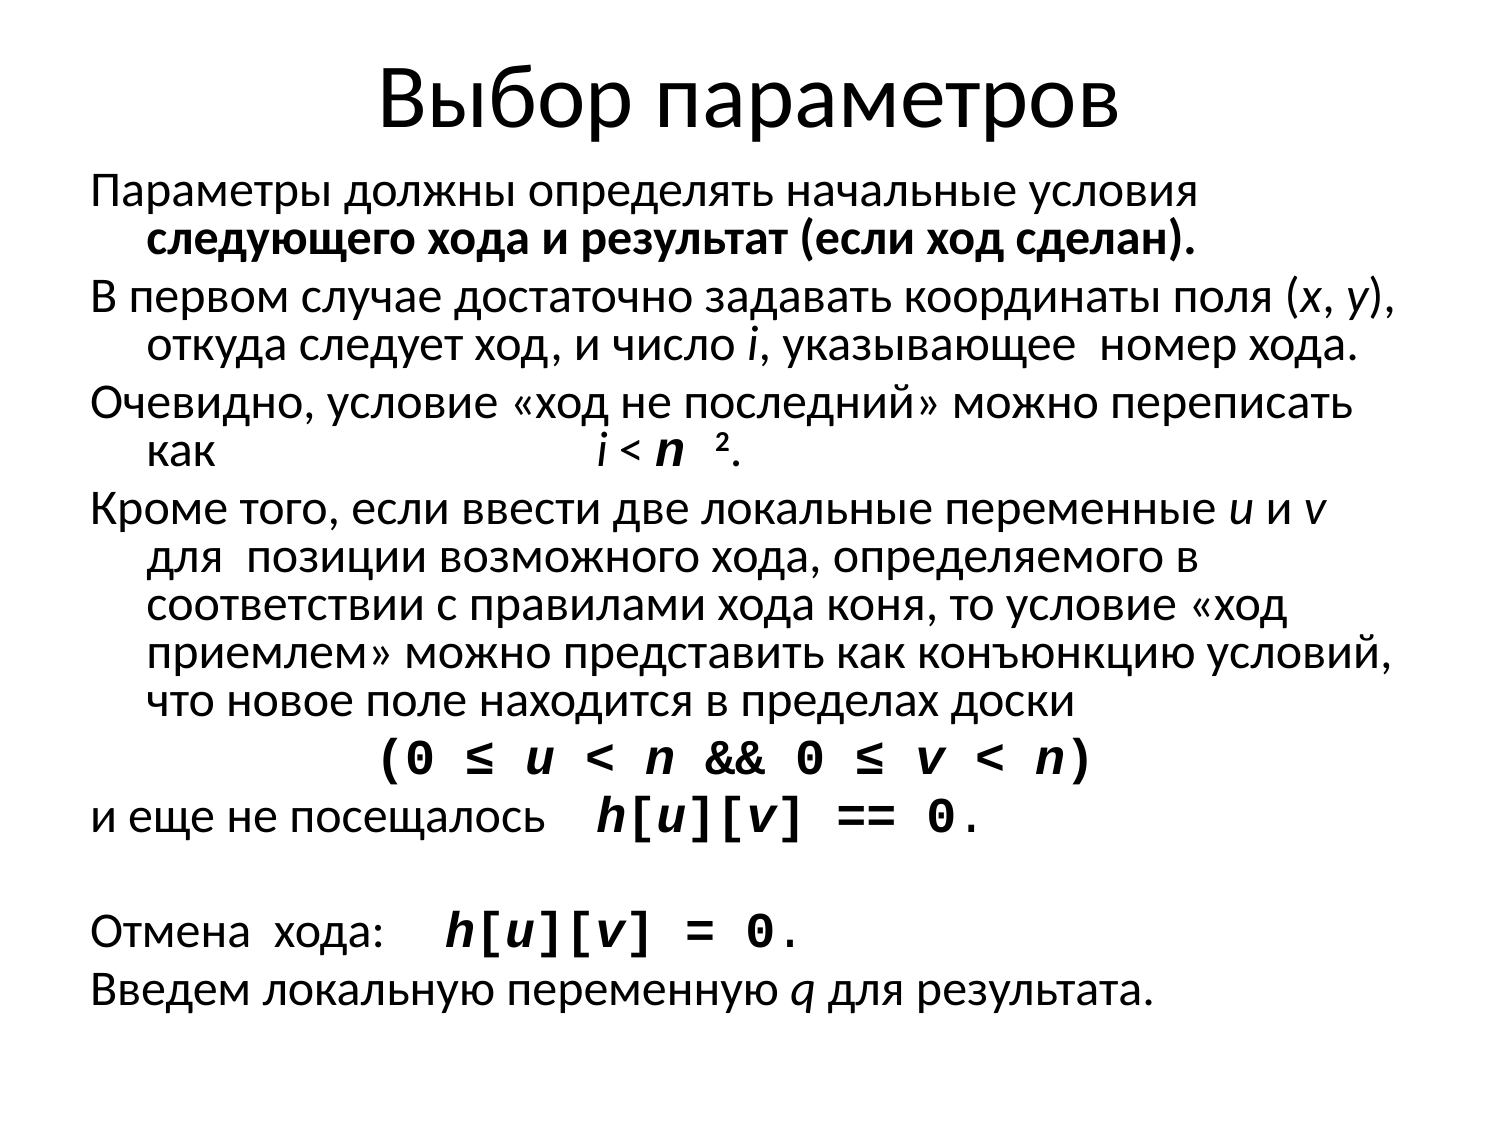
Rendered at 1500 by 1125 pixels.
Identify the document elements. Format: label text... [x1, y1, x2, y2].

title Выбор параметров [75, 45, 1425, 138]
list Параметры должны определять начальные условия следующего хода и результат (если ход сделан). В первом случае достаточно задавать координаты поля (х, у), откуда следует ход, и число i, указывающее номер хода. Очевидно, условие «ход не последний» можно переписать как i < n 2. Кроме того, если ввести две локальные переменные u и v для позиции возможного хода, определяемого в соответствии с правилами хода коня, то условие «ход приемлем» можно представить как конъюнкцию условий, что новое поле находится в пределах доски (0 ≤ u < n && 0 ≤ v < n) и еще не посещалось h[u][v] == 0. Отмена хода: h[u][v] = 0. Введем локальную переменную q для результата. [75, 160, 1425, 1047]
